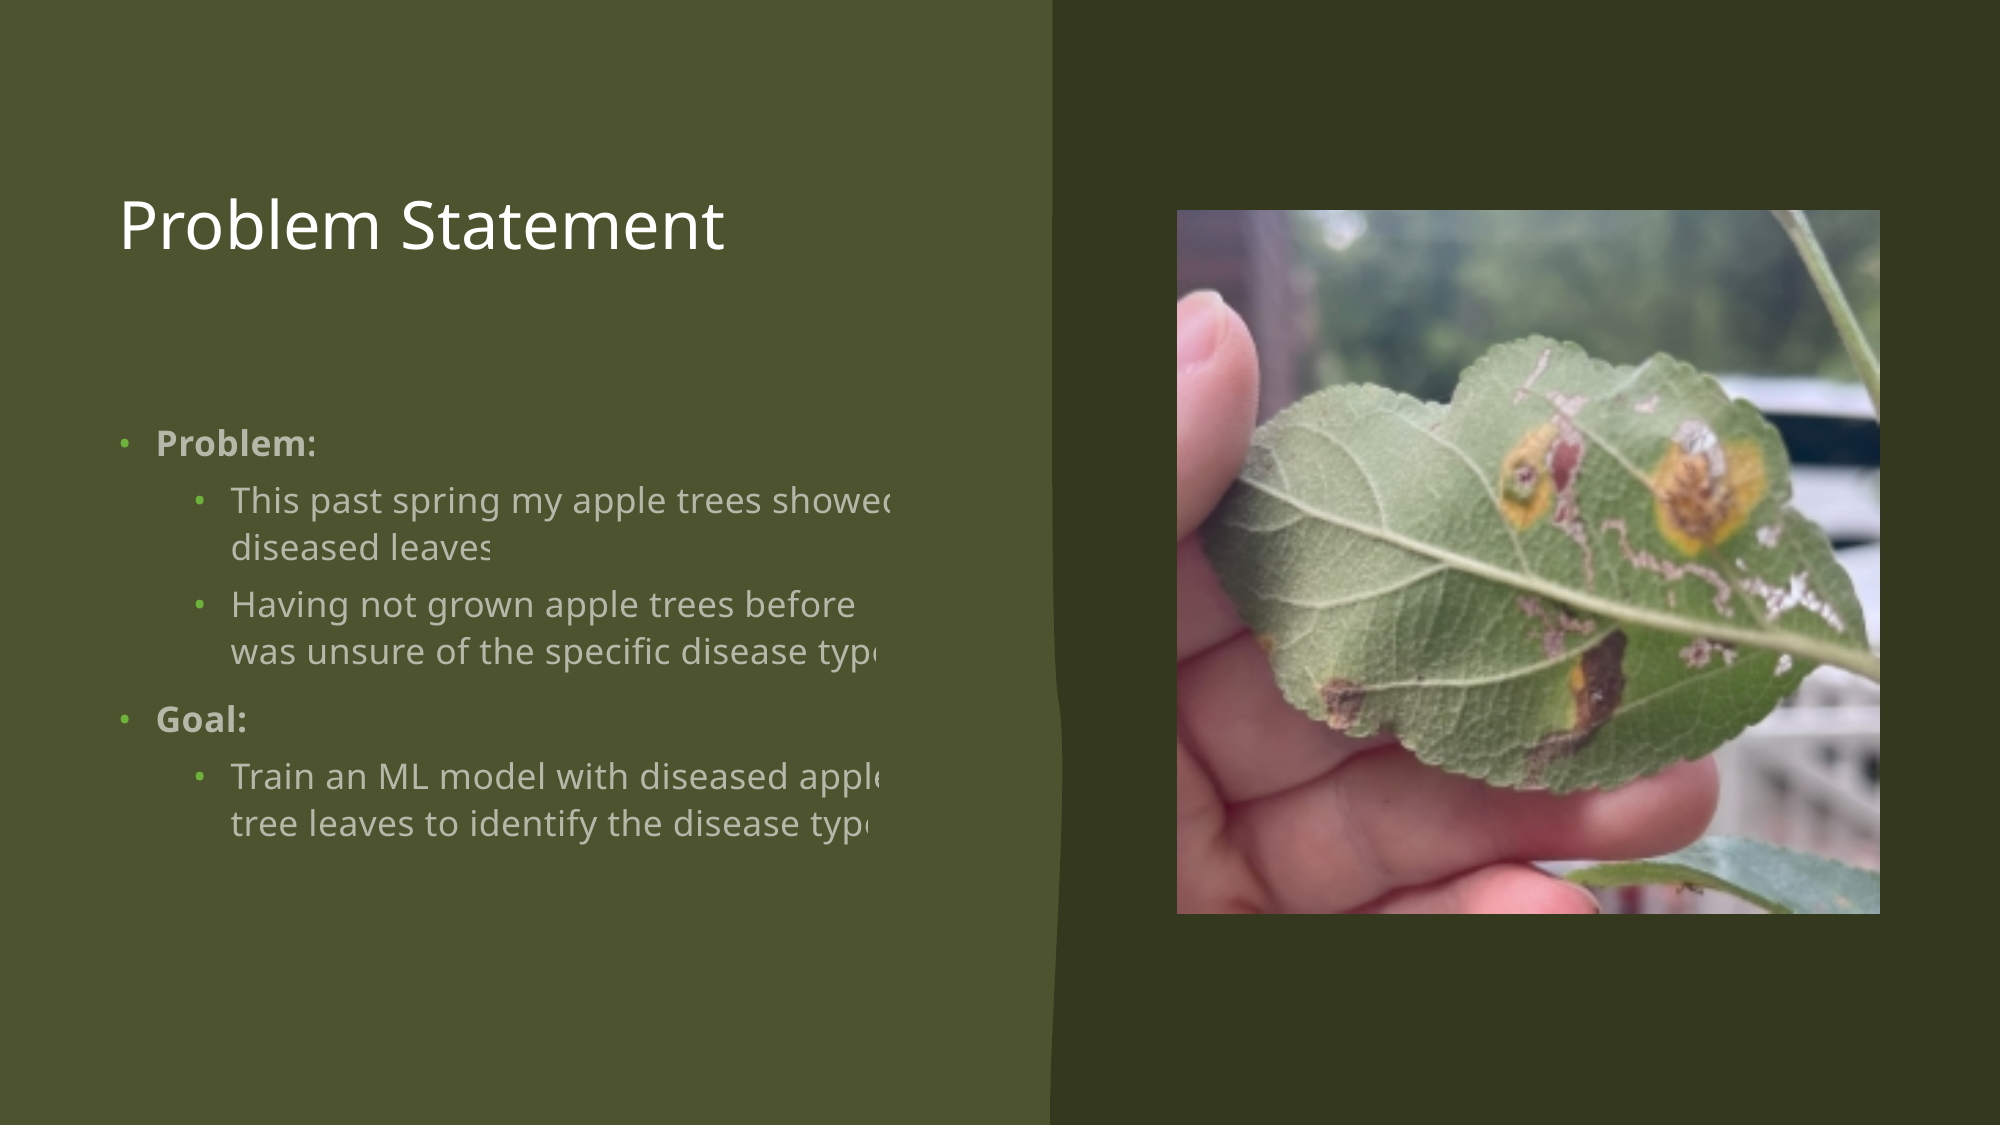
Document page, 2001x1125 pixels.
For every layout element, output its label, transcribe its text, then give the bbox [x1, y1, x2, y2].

picture [1177, 210, 1880, 914]
text_box [1048, 0, 2000, 1125]
list Problem: This past spring my apple trees showed diseased leaves Having not grown apple trees before I was unsure of the specific disease type Goal: Train an ML model with diseased apple tree leaves to identify the disease type [118, 416, 937, 945]
text_box [0, 0, 1061, 1125]
title Problem Statement [118, 101, 937, 344]
